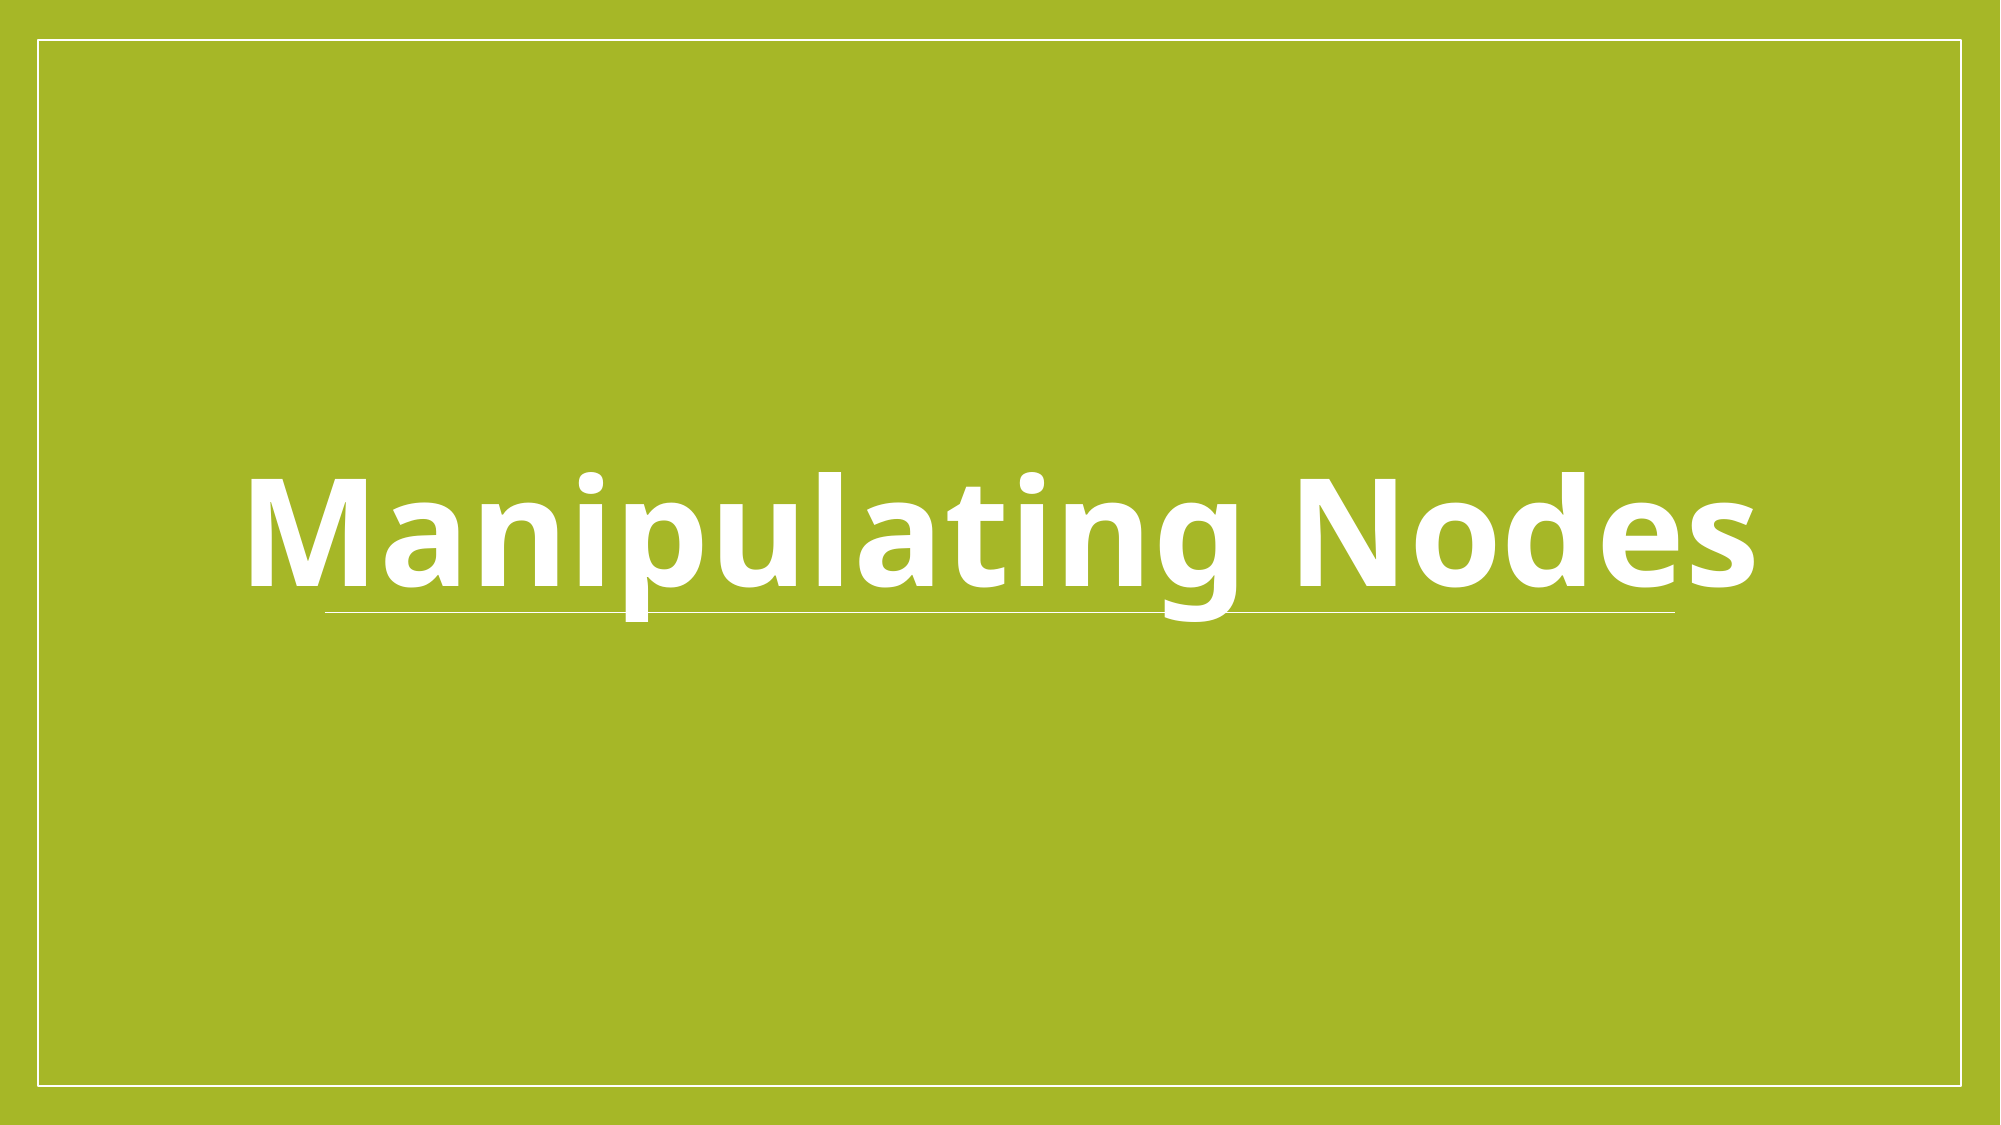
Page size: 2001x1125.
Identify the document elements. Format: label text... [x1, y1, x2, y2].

title Manipulating Nodes [182, 144, 1818, 625]
